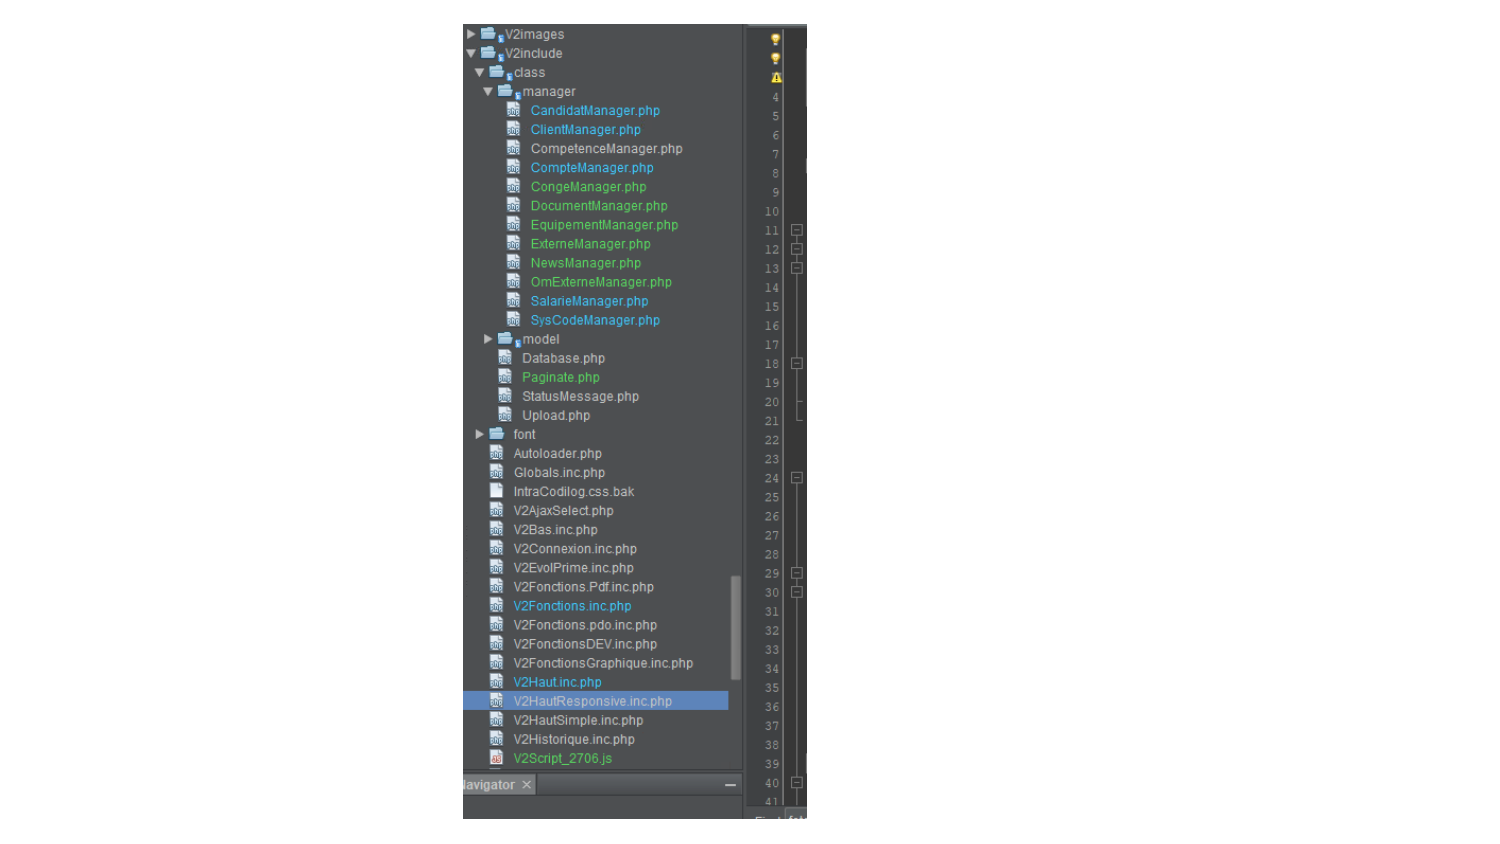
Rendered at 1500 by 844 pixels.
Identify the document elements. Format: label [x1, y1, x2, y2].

picture [463, 24, 807, 819]
